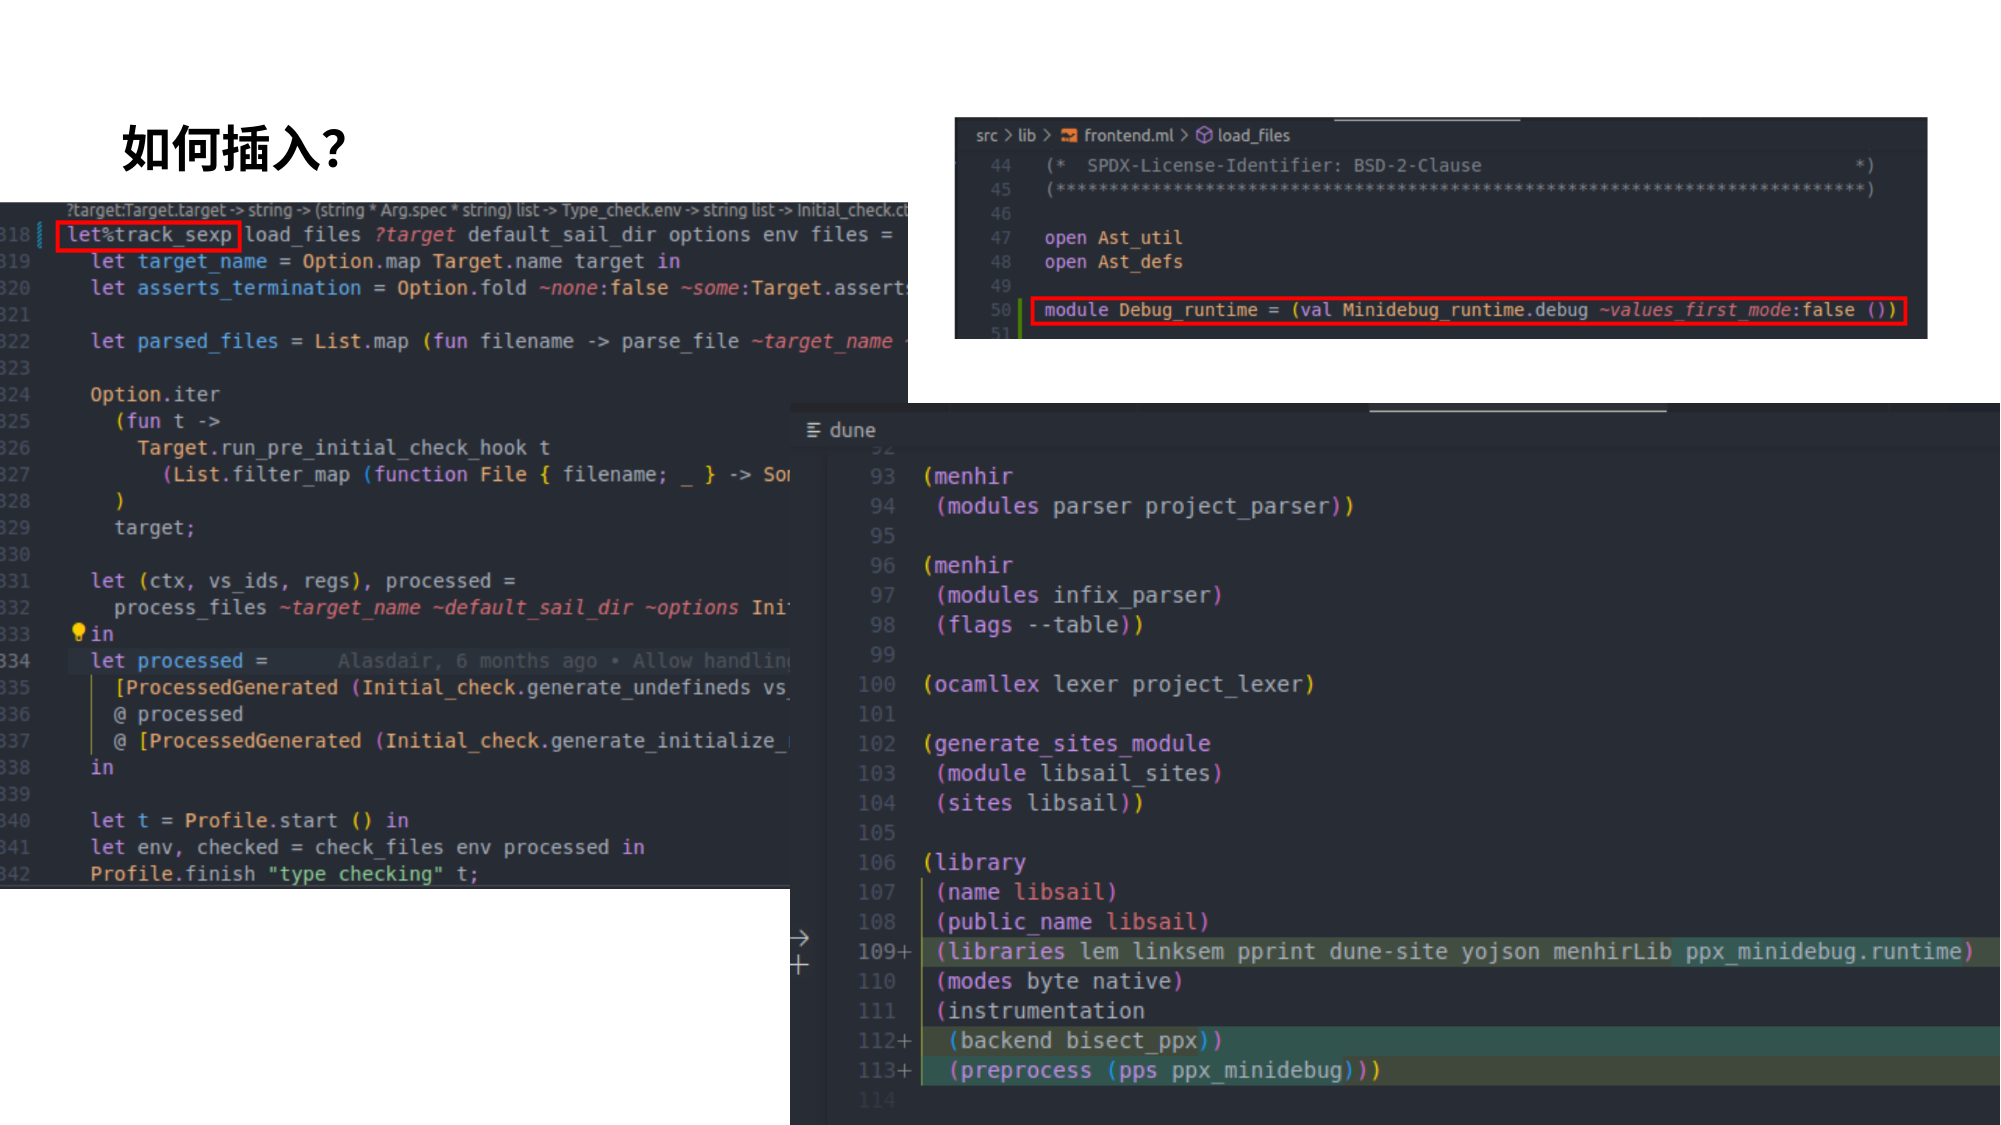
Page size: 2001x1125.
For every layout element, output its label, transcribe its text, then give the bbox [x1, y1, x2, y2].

title 如何插入？ [106, 42, 1832, 260]
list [0, 188, 923, 903]
picture [942, 105, 1940, 352]
picture [790, 403, 2000, 1125]
